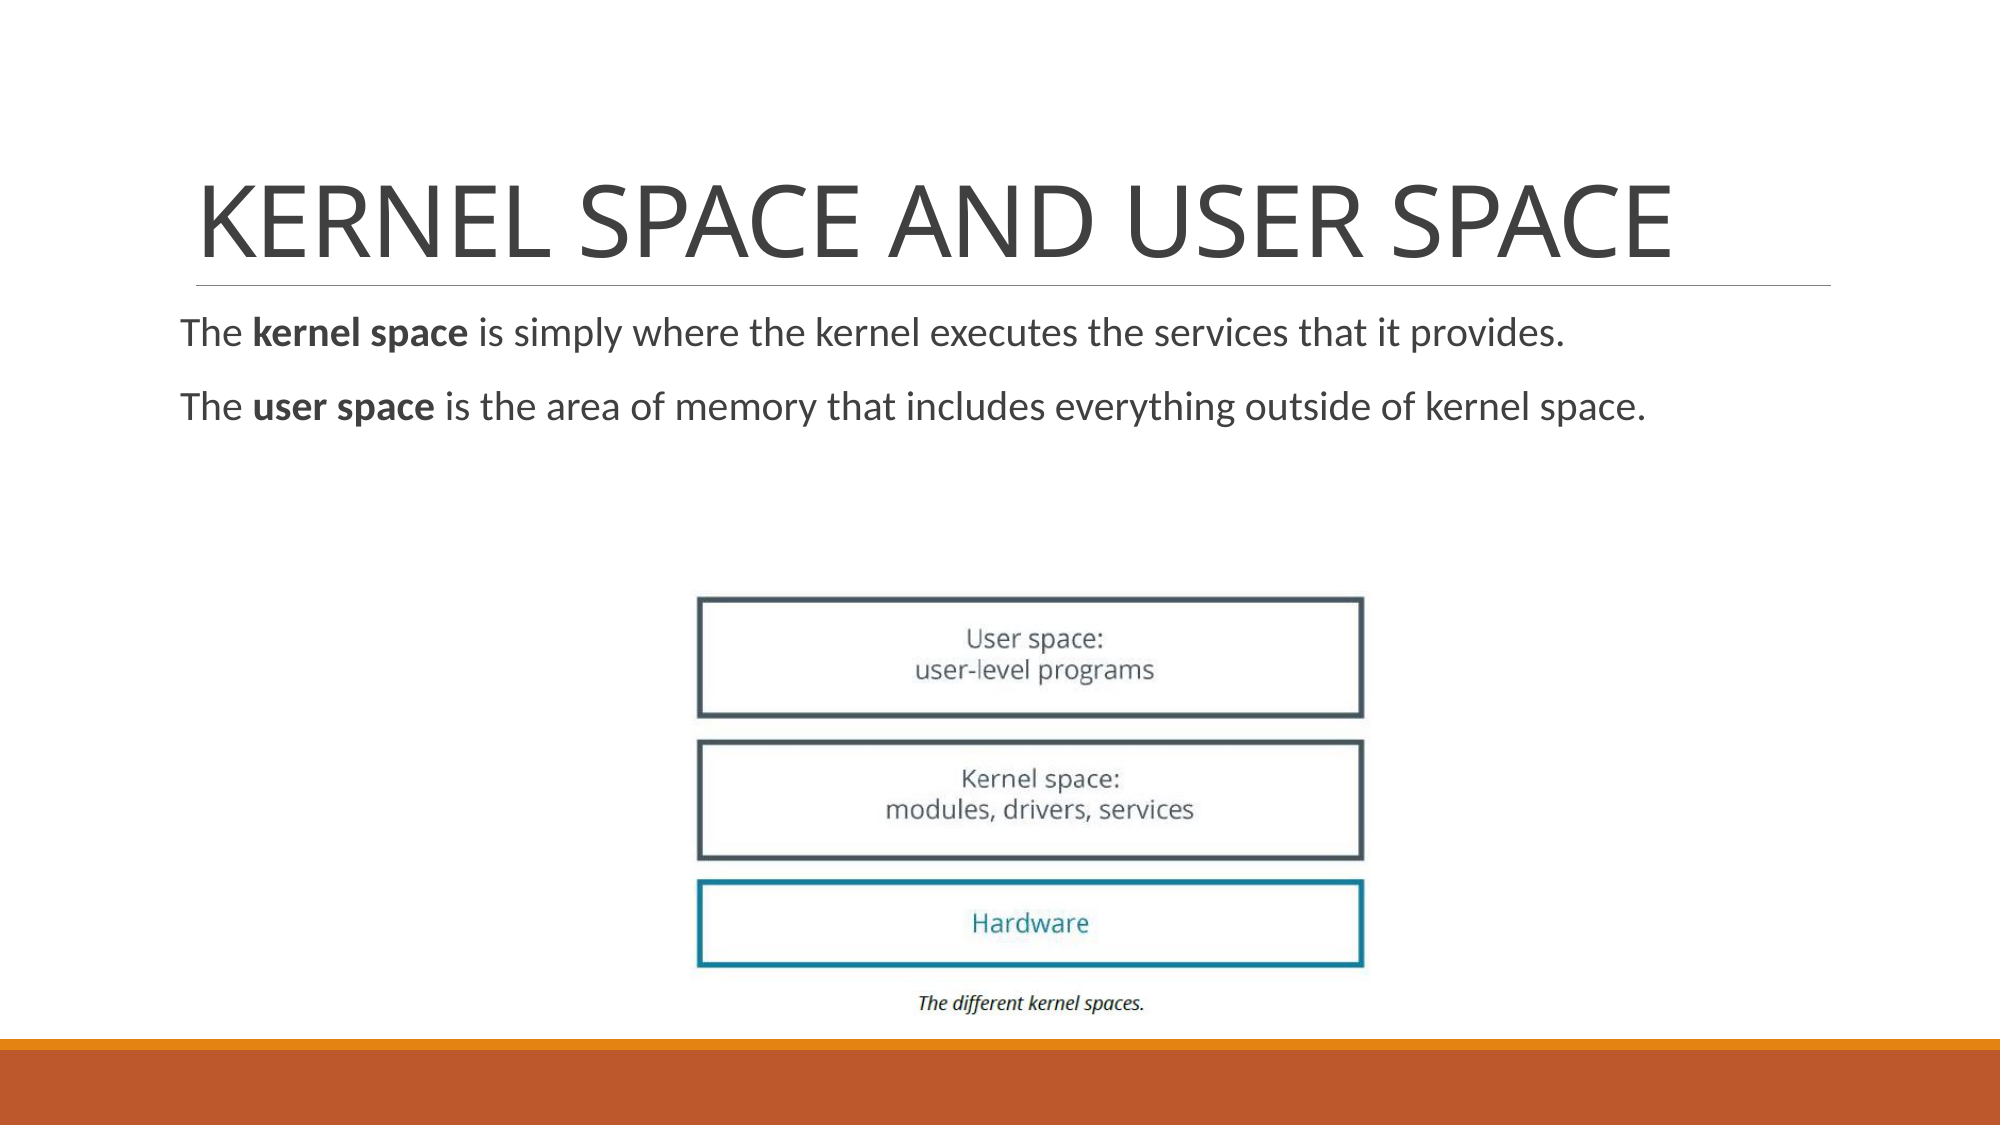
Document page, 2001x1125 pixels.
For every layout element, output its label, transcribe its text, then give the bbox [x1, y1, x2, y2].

list The kernel space is simply where the kernel executes the services that it provides. The user space is the area of memory that includes everything outside of kernel space. [180, 302, 1830, 963]
picture [689, 589, 1373, 1026]
title KERNEL SPACE AND USER SPACE [180, 47, 1830, 285]
